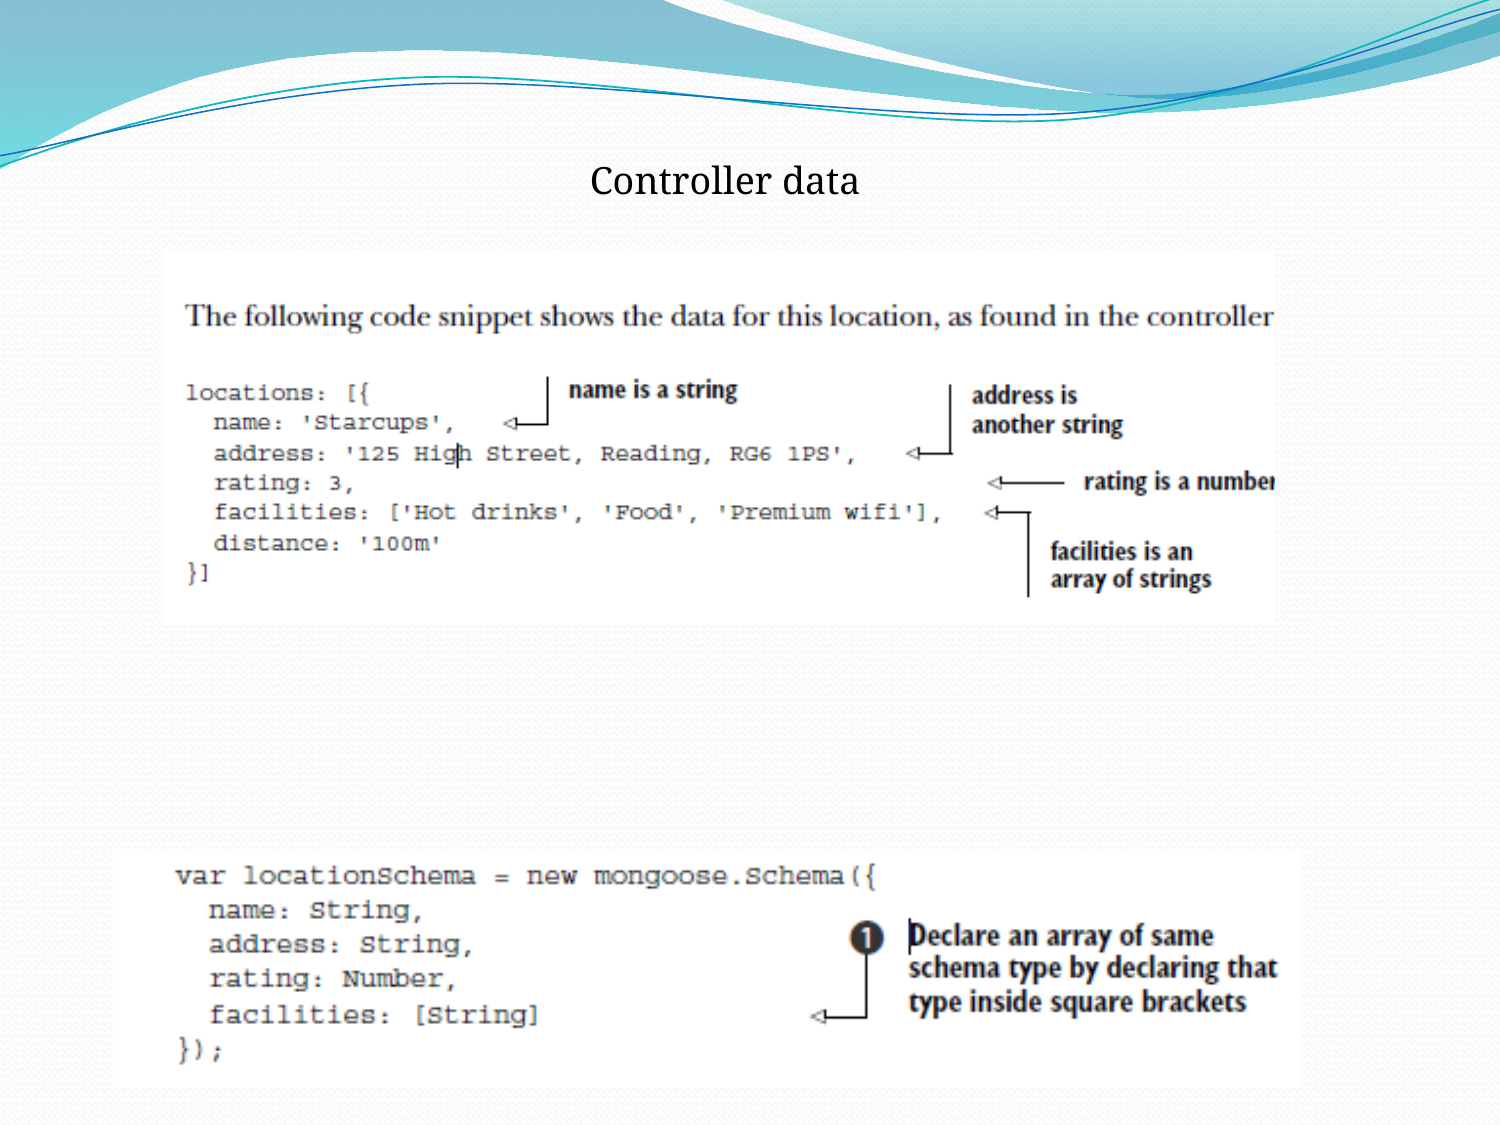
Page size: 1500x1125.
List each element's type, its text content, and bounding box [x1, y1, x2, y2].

picture [162, 249, 1276, 626]
text_box Controller data [575, 149, 896, 210]
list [112, 849, 1301, 1088]
